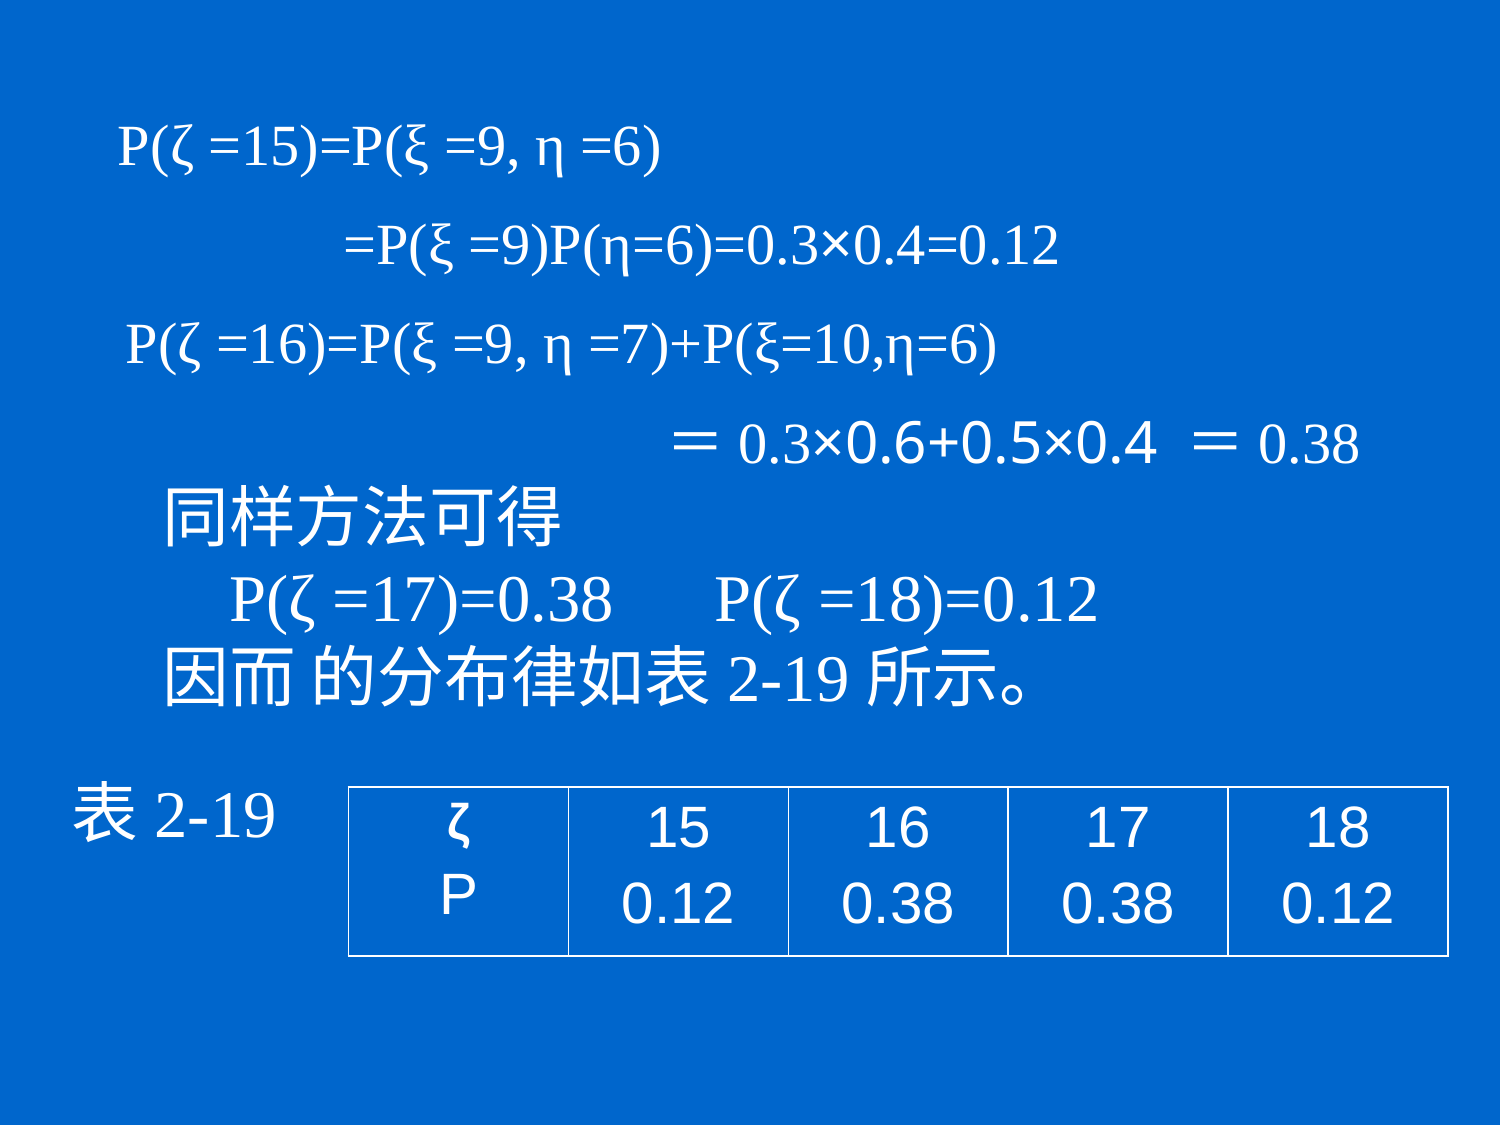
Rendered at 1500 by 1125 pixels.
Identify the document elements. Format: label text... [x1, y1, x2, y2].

text_box 表2-19 [56, 763, 292, 938]
table_header 15 0.12 [569, 788, 788, 955]
table_header ζ P [349, 788, 568, 955]
table_header 17 0.38 [1009, 788, 1227, 955]
text_box 同样方法可得 P(ζ =17)=0.38 P(ζ =18)=0.12 因而 的分布律如表2-19所示。 [147, 467, 1329, 723]
table_header 18 0.12 [1229, 788, 1447, 955]
text_box P(ζ =15)=P(ξ =9, η =6) =P(ξ =9)P(η=6)=0.3×0.4=0.12 P(ζ =16)=P(ξ =9, η =7)+P(ξ=10,η=6) ＝0.3×0.6+0.5×0.4 ＝0.38 [53, 99, 1388, 483]
table_header 16 0.38 [789, 788, 1007, 955]
